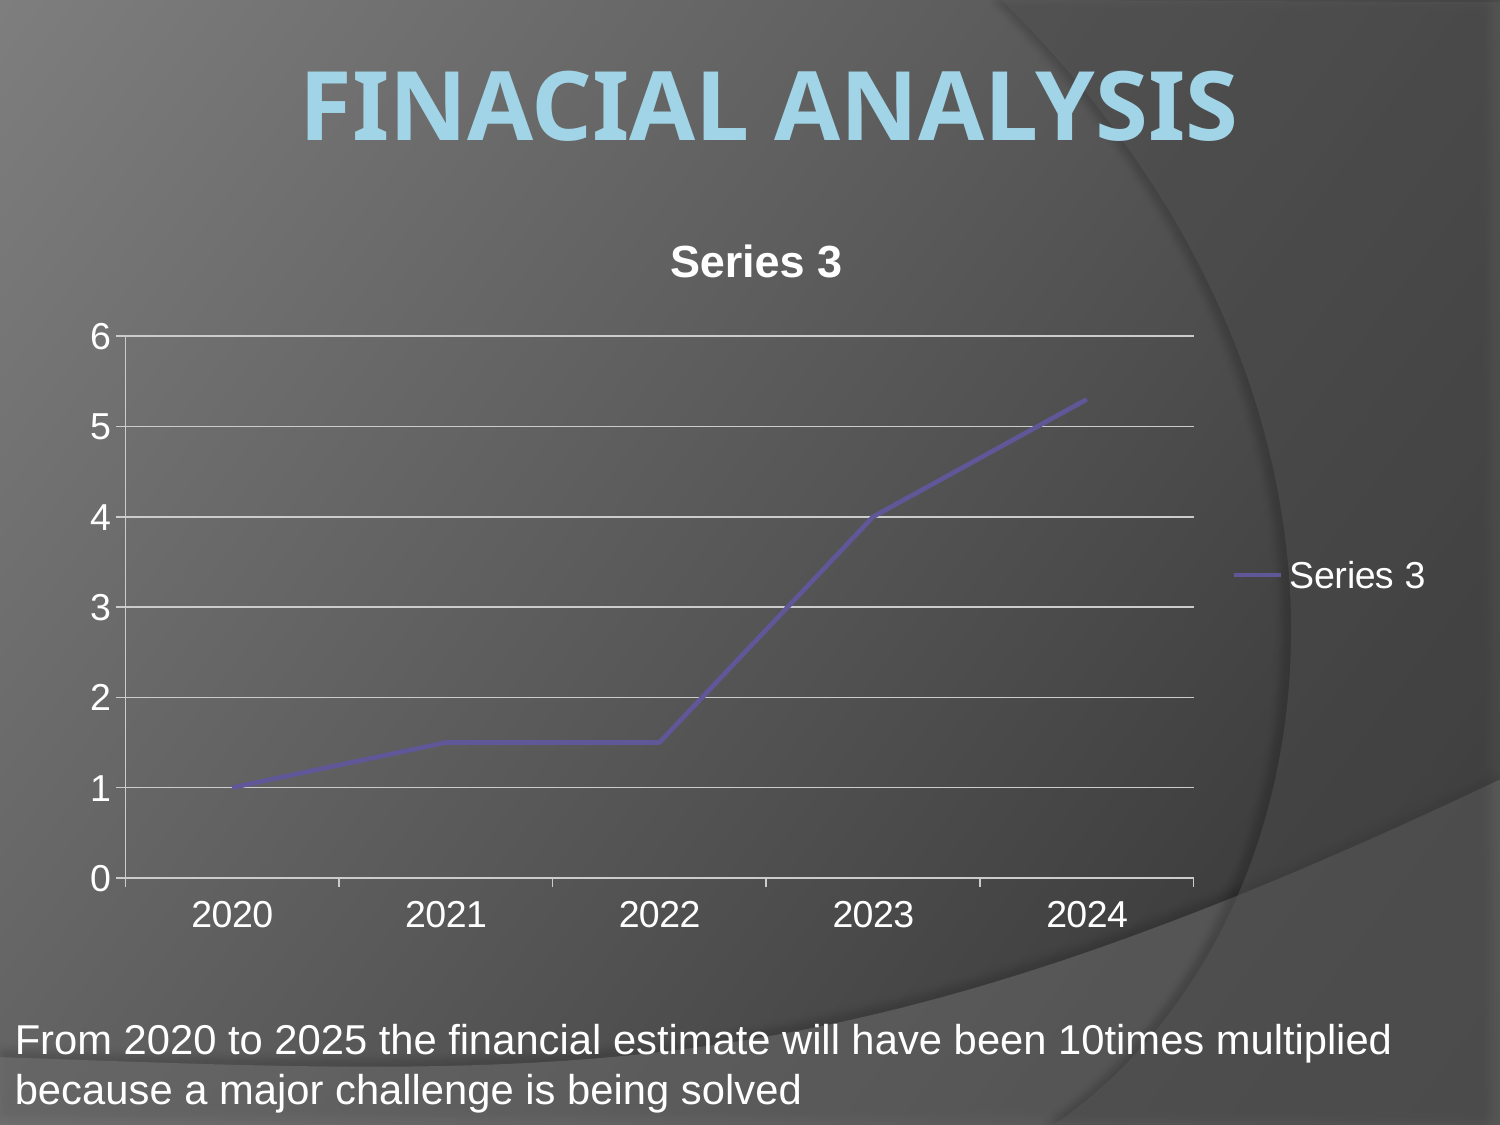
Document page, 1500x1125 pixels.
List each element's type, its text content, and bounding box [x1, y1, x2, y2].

chart [62, 199, 1451, 951]
subtitle From 2020 to 2025 the financial estimate will have been 10times multiplied because a major challenge is being solved [0, 974, 1475, 1113]
title Finacial analysis [237, 37, 1301, 178]
